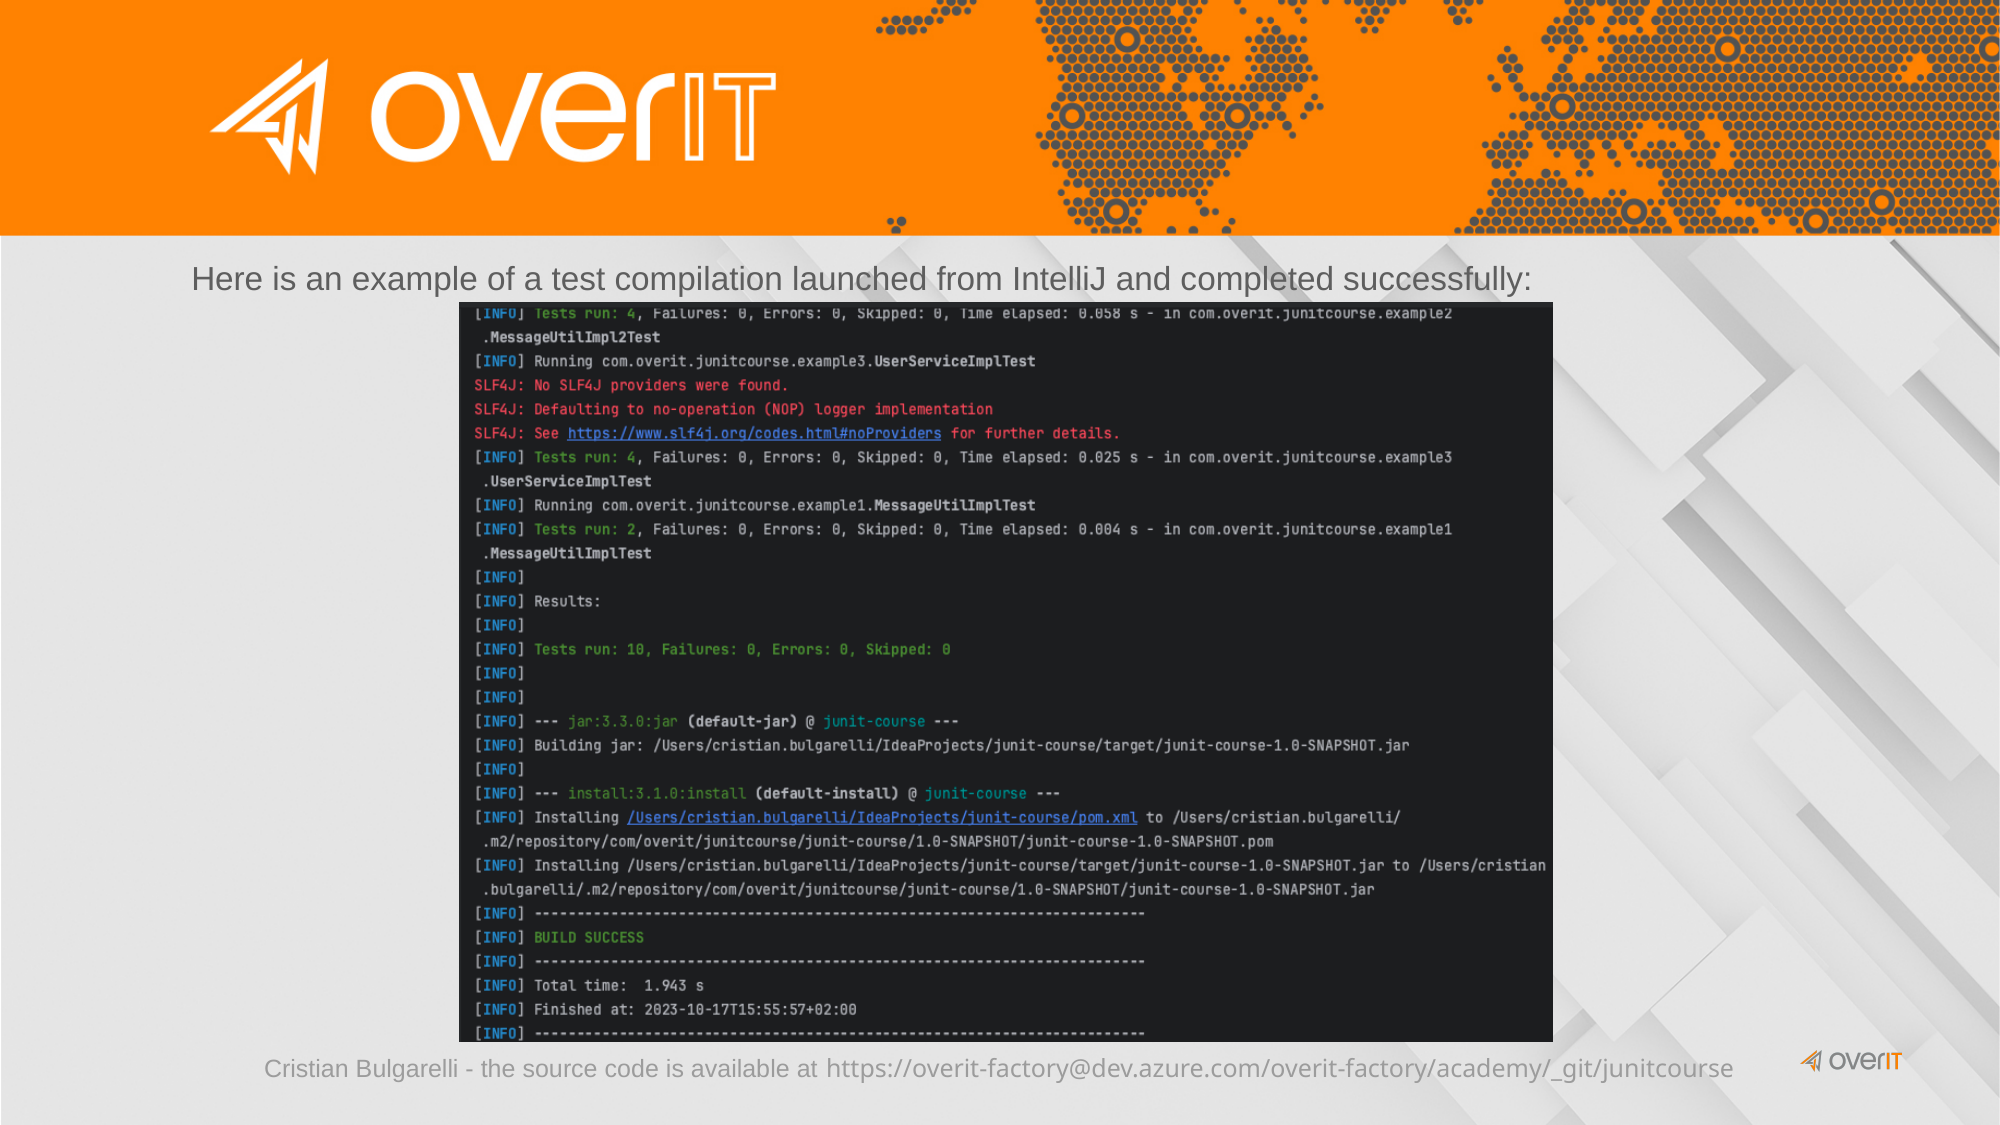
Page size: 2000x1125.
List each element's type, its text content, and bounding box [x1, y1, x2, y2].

text_box Cristian Bulgarelli - the source code is available at https://overit-factory@dev.azure.com/overit-factory/academy/_git/junitcourse [246, 1037, 1754, 1098]
picture [0, 0, 2000, 1125]
text_box Here is an example of a test compilation launched from IntelliJ and completed successfully: [176, 249, 1836, 305]
